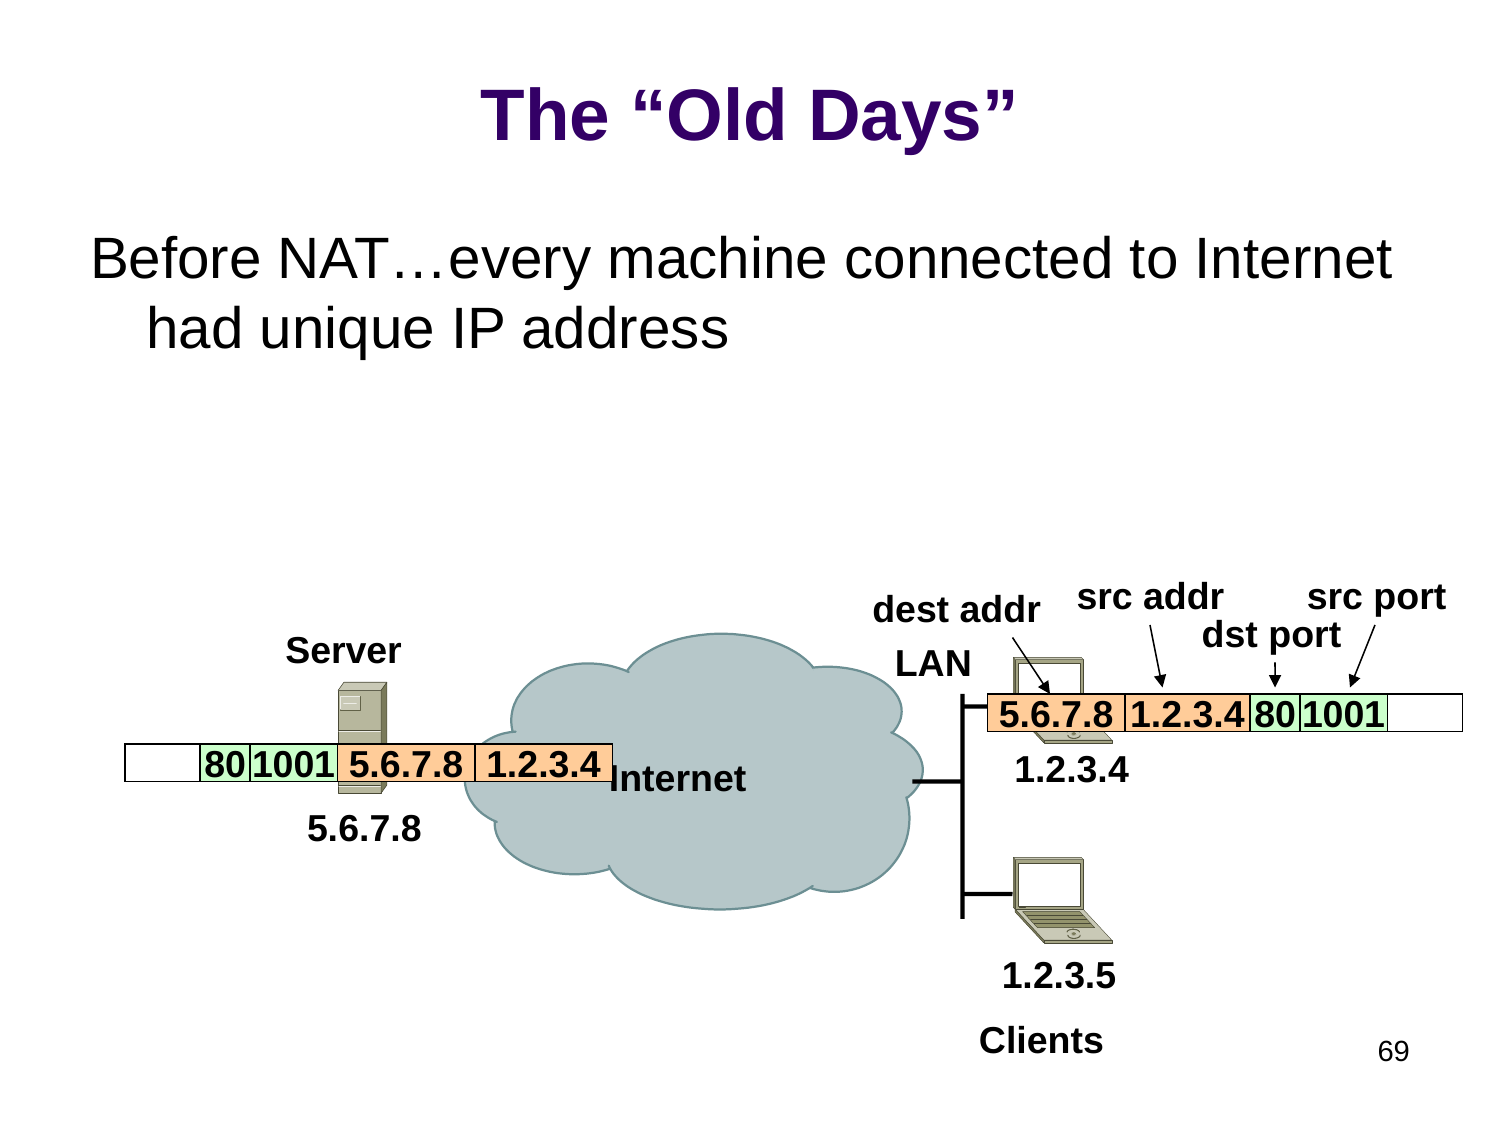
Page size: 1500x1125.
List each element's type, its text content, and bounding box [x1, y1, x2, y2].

text_box Server [270, 618, 417, 679]
title The “Old Days” [0, 20, 1500, 163]
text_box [124, 743, 613, 782]
text_box 1.2.3.4 [999, 741, 1144, 798]
picture [1012, 732, 1113, 745]
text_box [987, 693, 1463, 732]
text_box Clients [964, 1008, 1119, 1069]
list Before NAT…every machine connected to Internet had unique IP address [75, 212, 1475, 1006]
slide_number 69 [1074, 1024, 1426, 1101]
text_box 5.6.7.8 [292, 796, 437, 857]
picture [462, 631, 926, 912]
picture [1012, 856, 1113, 945]
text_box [856, 564, 1463, 707]
picture [337, 681, 388, 743]
text_box 1.2.3.5 [987, 943, 1132, 1004]
picture [337, 782, 388, 795]
